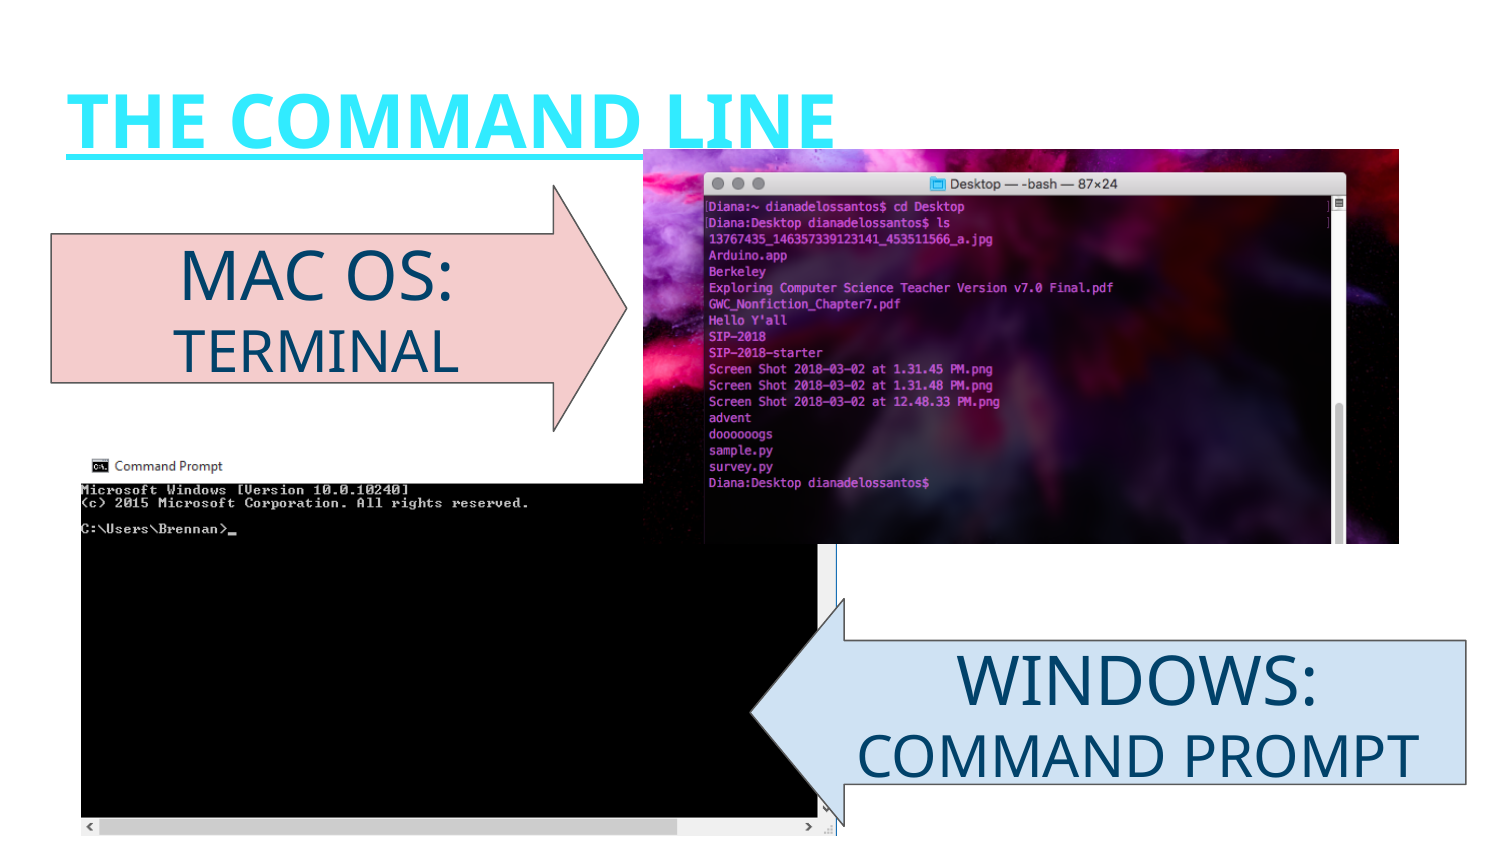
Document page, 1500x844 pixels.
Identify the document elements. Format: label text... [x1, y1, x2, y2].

text_box WINDOWS: COMMAND PROMPT [840, 598, 1466, 827]
title THE COMMAND LINE [51, 58, 1449, 167]
text_box MAC OS: TERMINAL [51, 185, 627, 432]
picture [81, 149, 1399, 837]
